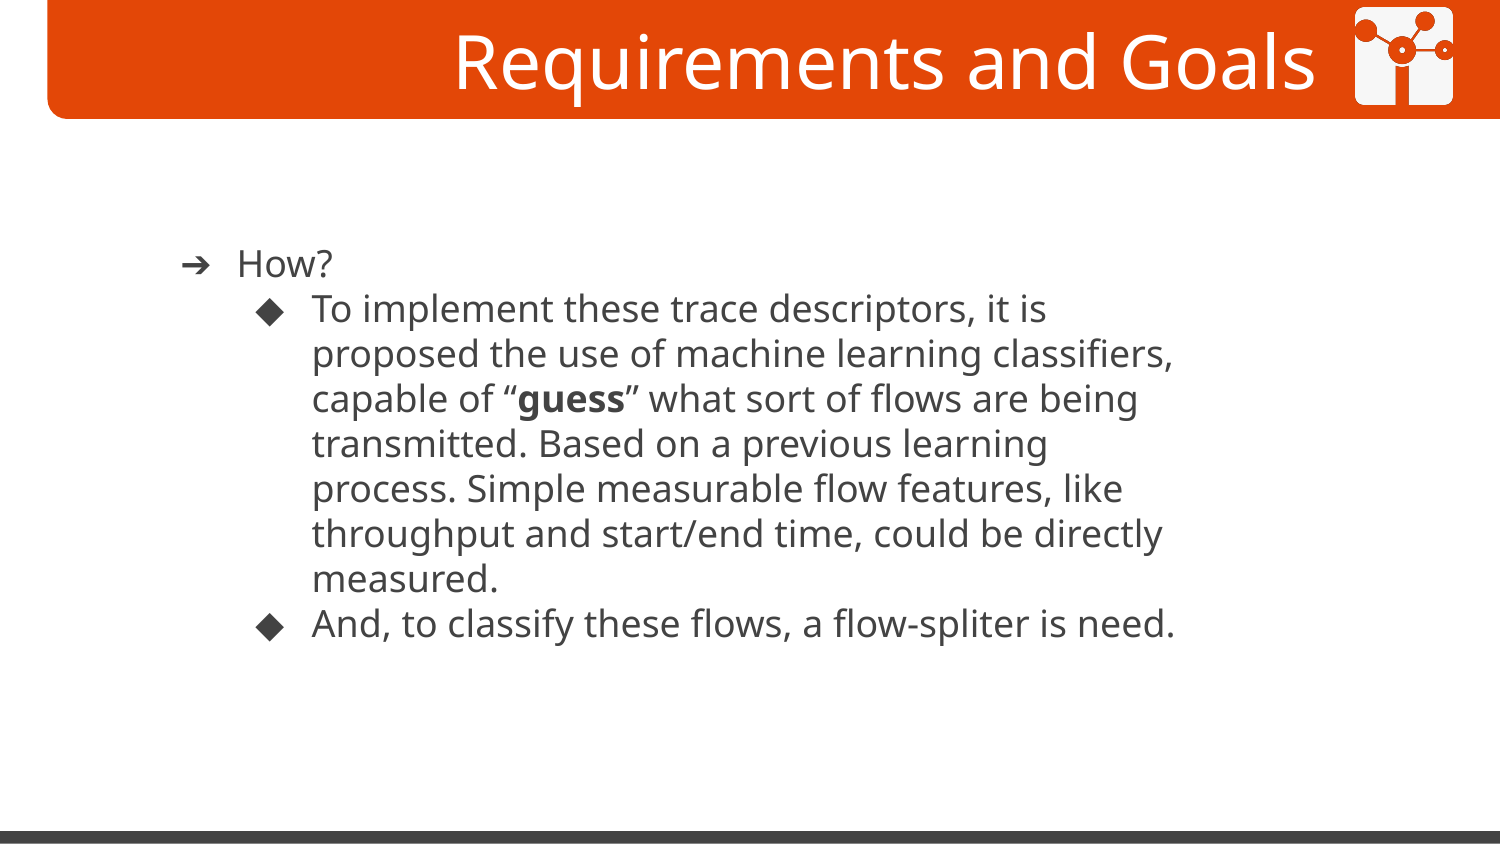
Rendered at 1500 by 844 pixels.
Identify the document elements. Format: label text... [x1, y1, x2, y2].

title Requirements and Goals [47, 0, 1333, 119]
list How? To implement these trace descriptors, it is proposed the use of machine learning classifiers, capable of “guess” what sort of flows are being transmitted. Based on a previous learning process. Simple measurable flow features, like throughput and start/end time, could be directly measured. And, to classify these flows, a flow-spliter is need. [146, 225, 1207, 809]
picture [1355, 7, 1453, 105]
